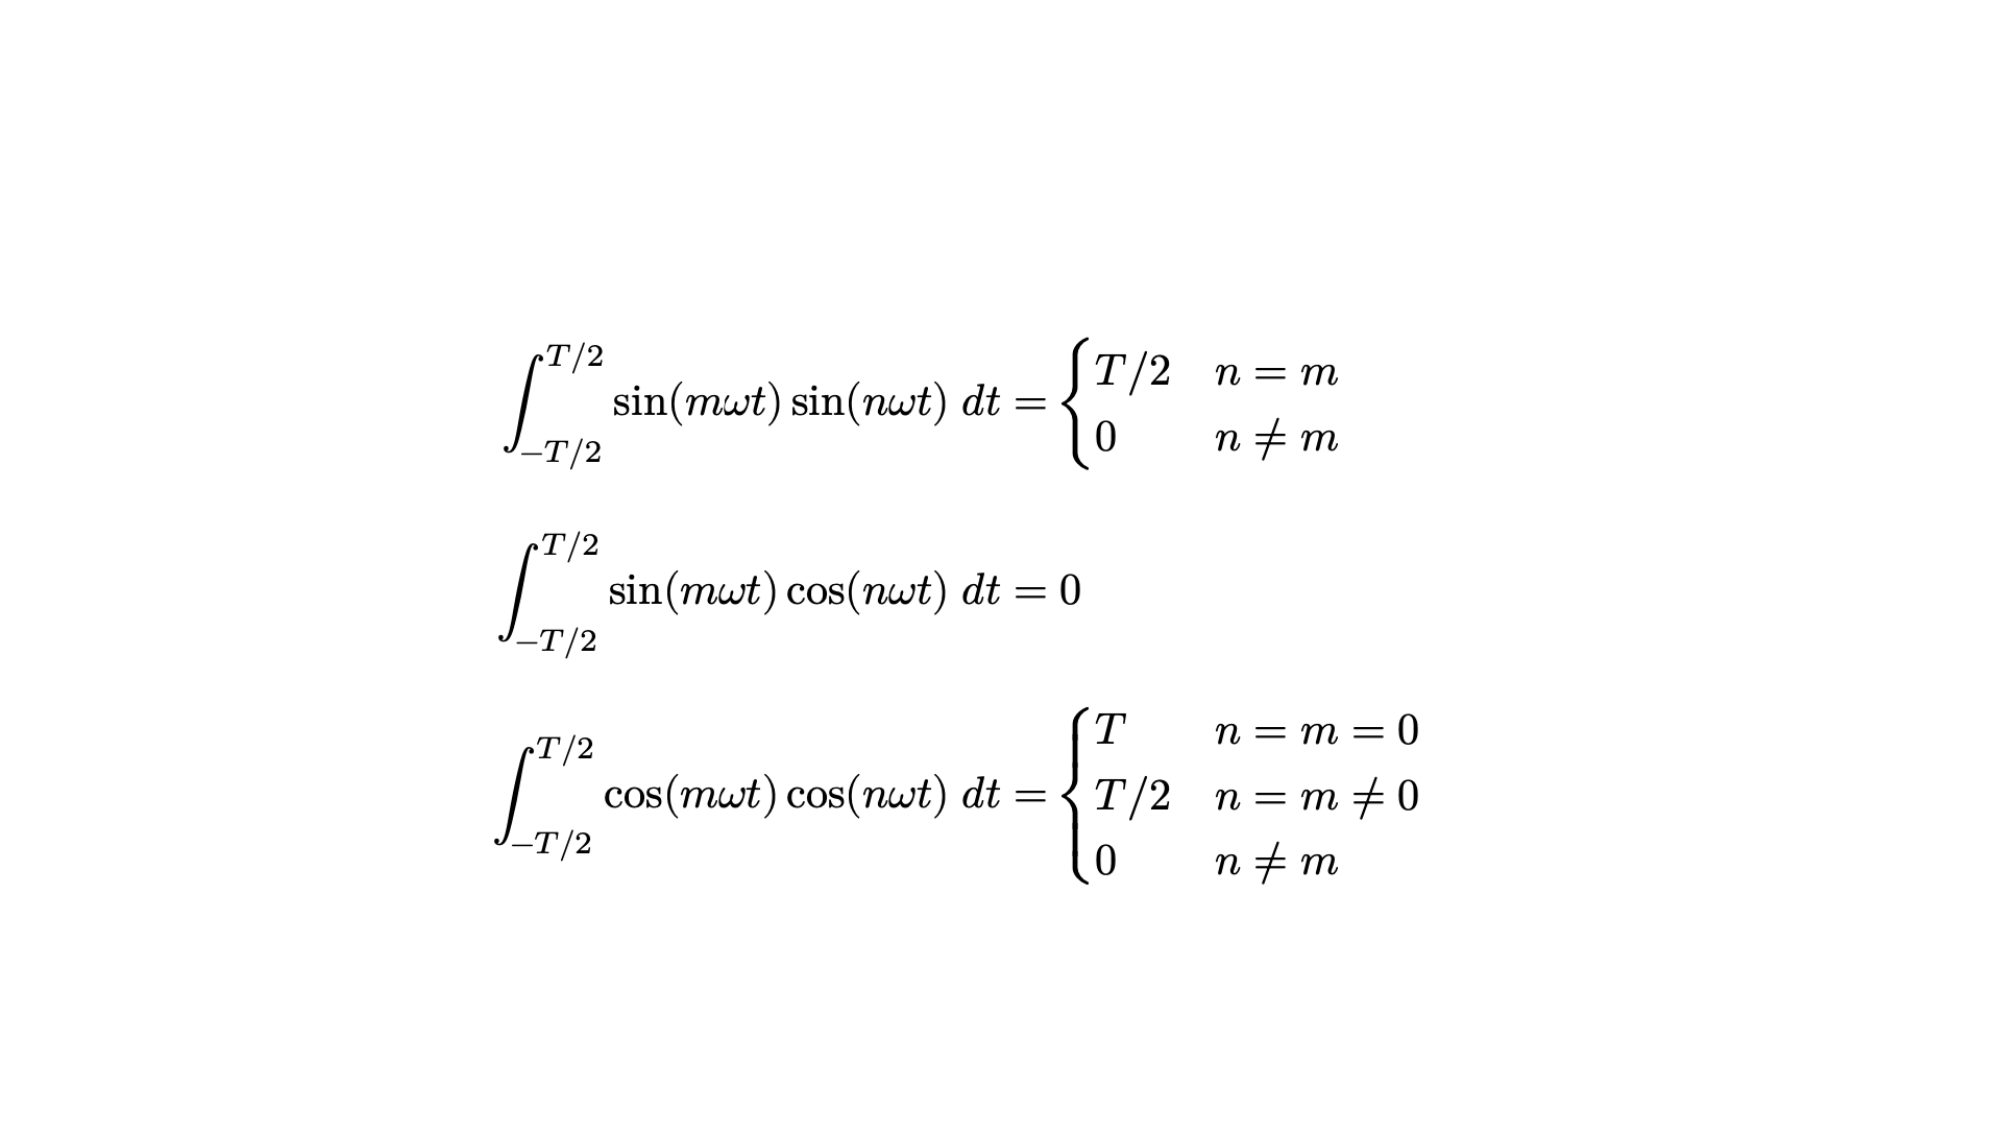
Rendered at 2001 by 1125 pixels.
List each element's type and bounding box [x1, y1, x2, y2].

picture [488, 320, 1511, 893]
